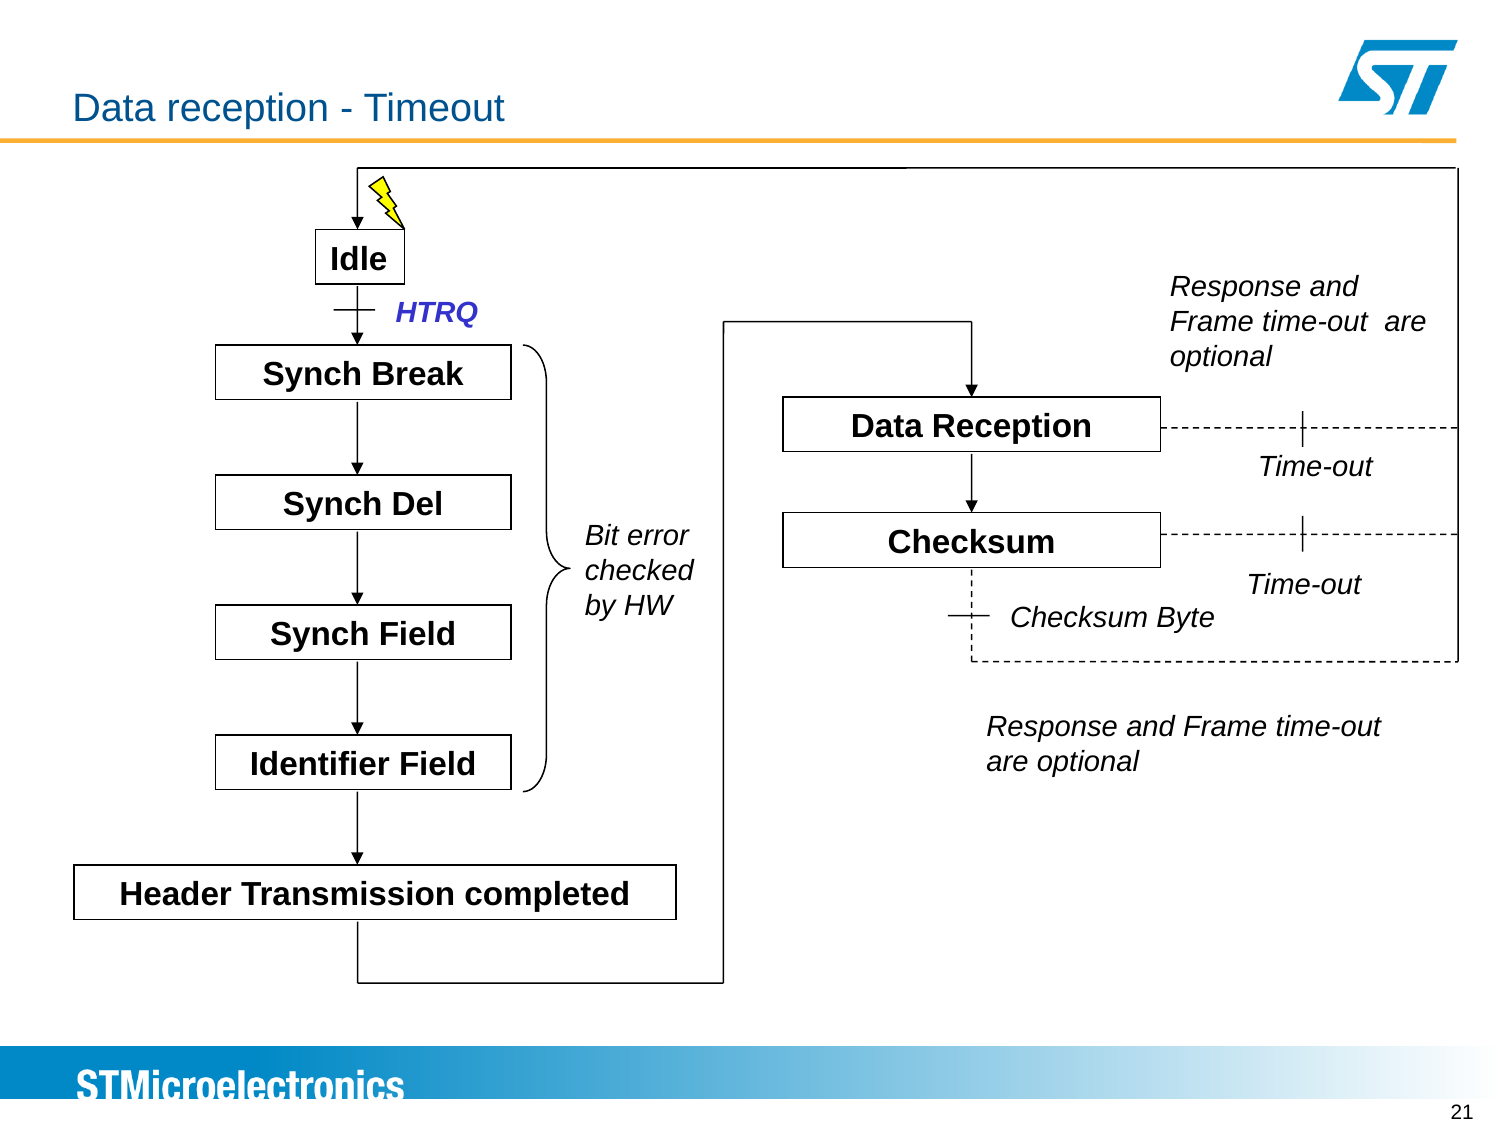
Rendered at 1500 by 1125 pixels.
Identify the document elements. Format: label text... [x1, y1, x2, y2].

text_box Response and Frame time-out are optional [1154, 260, 1451, 380]
text_box [369, 176, 405, 230]
text_box Time-out [1243, 439, 1444, 490]
text_box Header Transmission completed [73, 864, 677, 920]
picture [1328, 37, 1462, 117]
text_box HTRQ [380, 286, 677, 336]
text_box [965, 453, 978, 513]
text_box [522, 345, 571, 792]
text_box [351, 167, 364, 230]
text_box [965, 321, 978, 398]
text_box Synch Del [215, 474, 511, 530]
picture [0, 1046, 1500, 1101]
text_box Checksum [782, 512, 1161, 568]
text_box Identifier Field [215, 734, 511, 790]
text_box Data Reception [782, 397, 1161, 452]
text_box Checksum Byte [995, 590, 1291, 641]
text_box [351, 401, 364, 475]
text_box [351, 310, 364, 346]
text_box Idle [315, 229, 405, 284]
slide_number 21 [1413, 1086, 1489, 1125]
text_box Bit error checked by HW [570, 509, 736, 629]
text_box Time-out [1231, 557, 1433, 608]
text_box [351, 791, 364, 865]
text_box [351, 661, 364, 735]
text_box Response and Frame time-out are optional [971, 699, 1451, 785]
text_box Synch Break [215, 345, 511, 400]
text_box [351, 531, 364, 605]
title LINFLEX Master mode – State machine Data reception - Timeout [57, 27, 1281, 137]
text_box Synch Field [215, 604, 511, 660]
